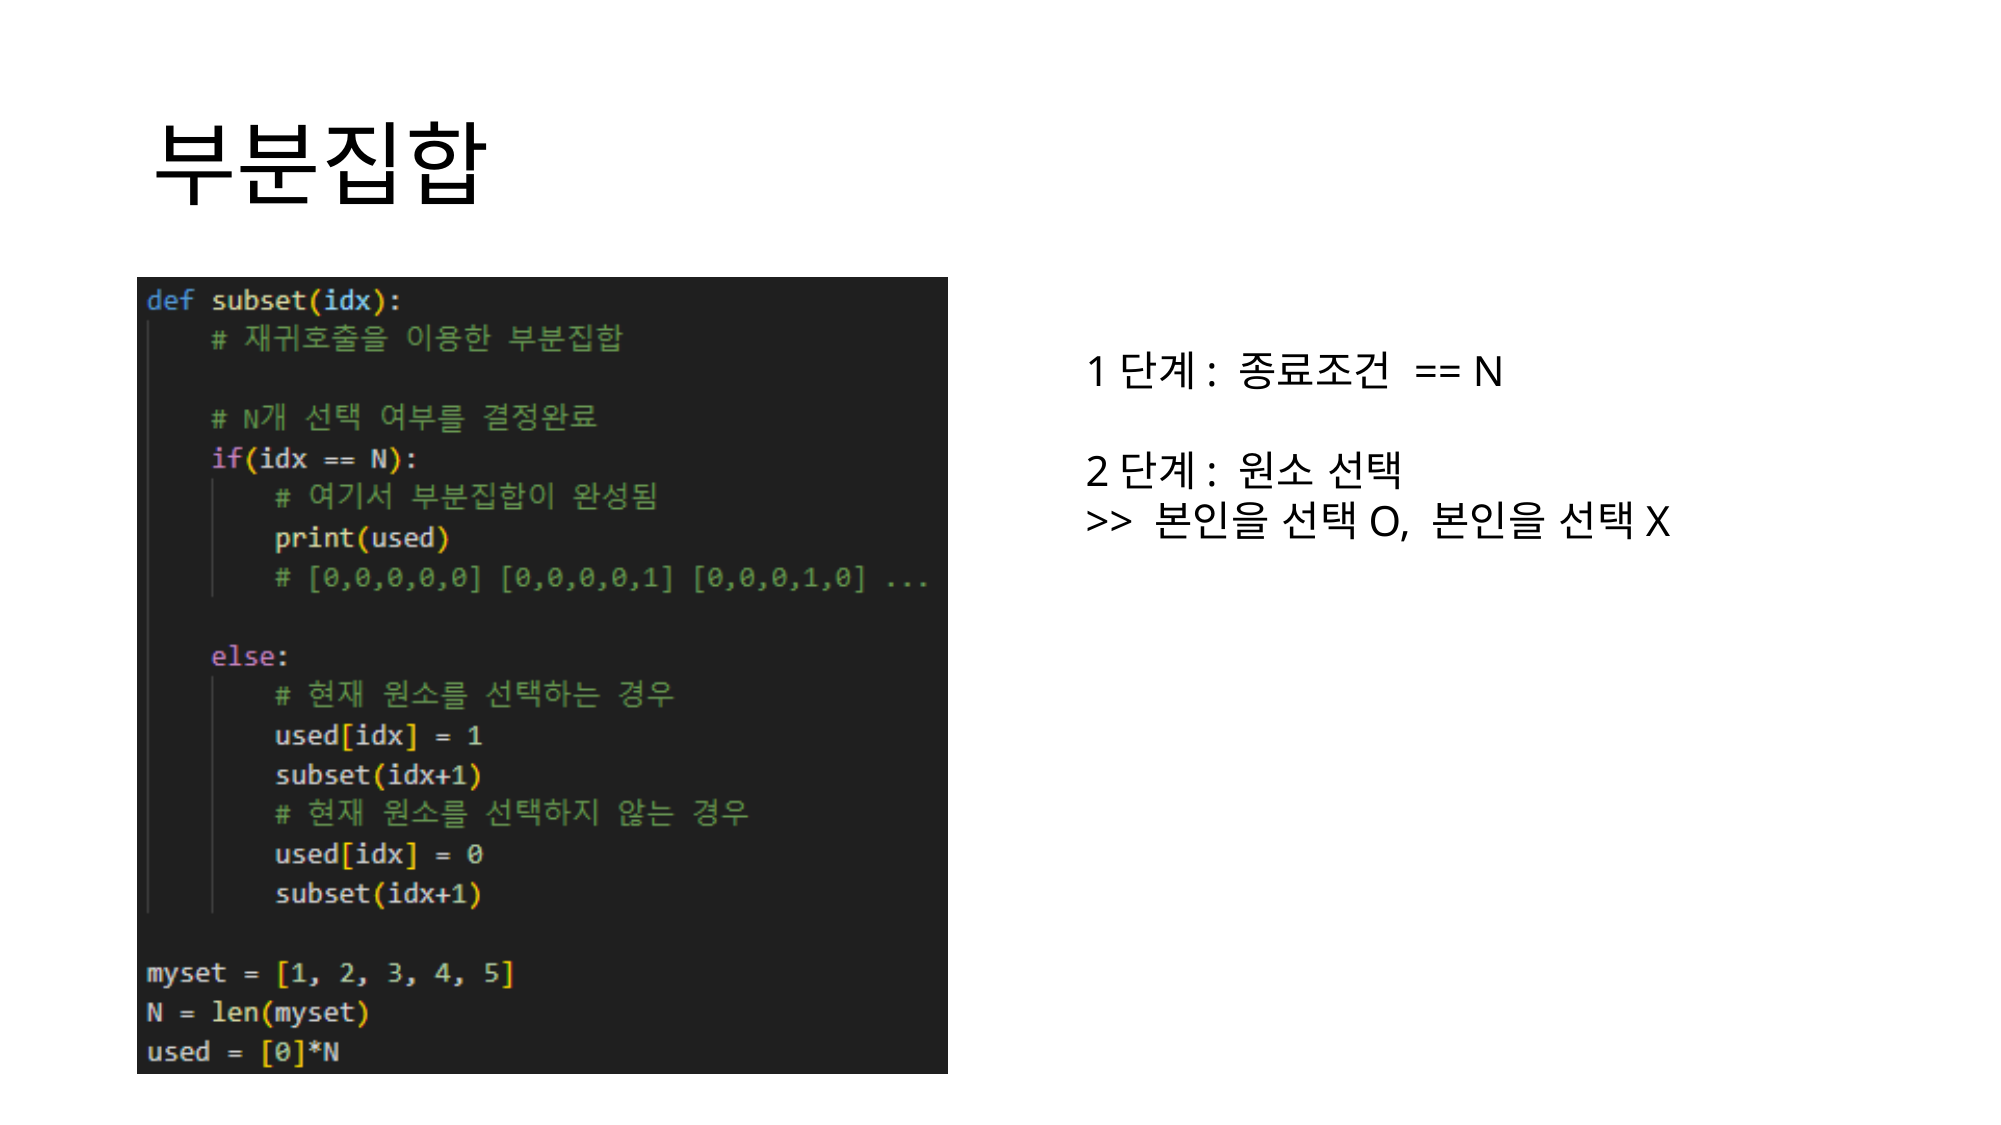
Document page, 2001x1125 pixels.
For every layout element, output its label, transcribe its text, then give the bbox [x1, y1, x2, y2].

text_box 1단계: 종료조건 == N 2단계: 원소 선택 >> 본인을 선택O, 본인을 선택X [1070, 337, 1805, 553]
title 부분집합 [137, 59, 1863, 278]
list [137, 277, 948, 1074]
